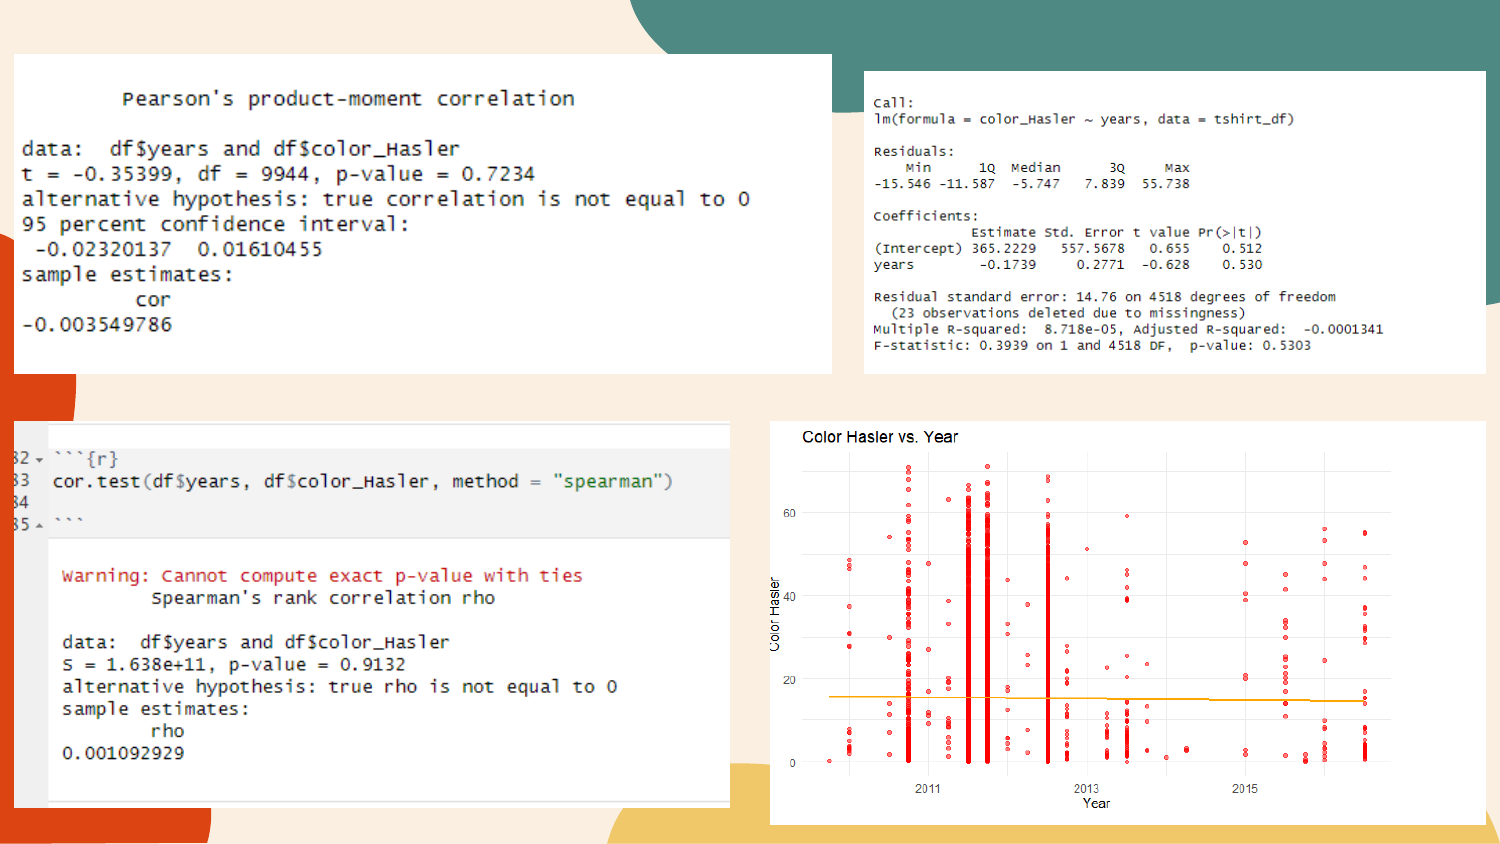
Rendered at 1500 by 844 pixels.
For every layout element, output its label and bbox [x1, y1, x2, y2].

picture [769, 421, 1487, 825]
picture [13, 54, 832, 374]
picture [13, 421, 730, 808]
picture [863, 70, 1487, 374]
